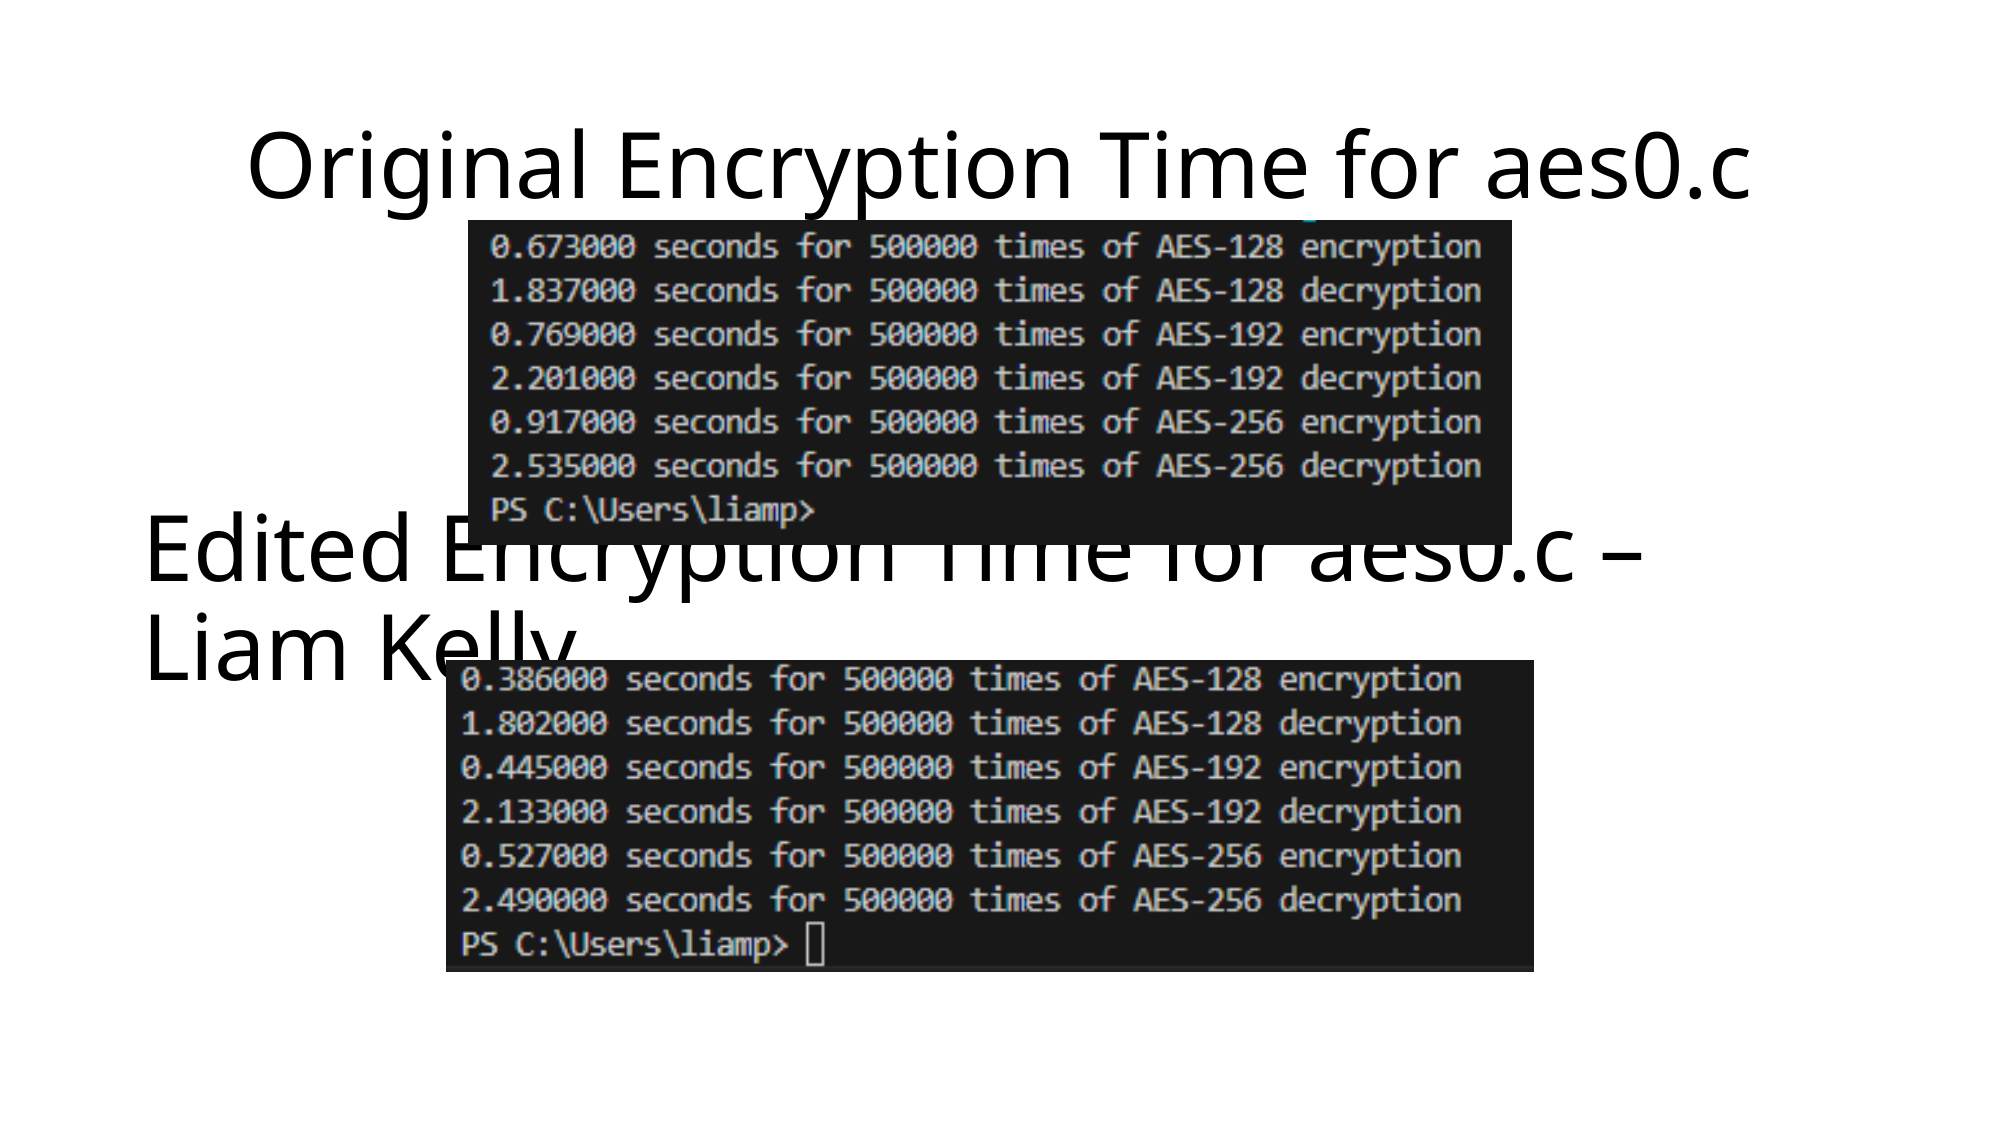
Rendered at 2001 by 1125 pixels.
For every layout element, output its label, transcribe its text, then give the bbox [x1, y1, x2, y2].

picture [467, 220, 1513, 546]
text_box Edited Encryption Time for aes0.c – Liam Kelly [127, 492, 1853, 711]
title Original Encryption Time for aes0.c [137, 59, 1863, 278]
picture [446, 660, 1534, 973]
